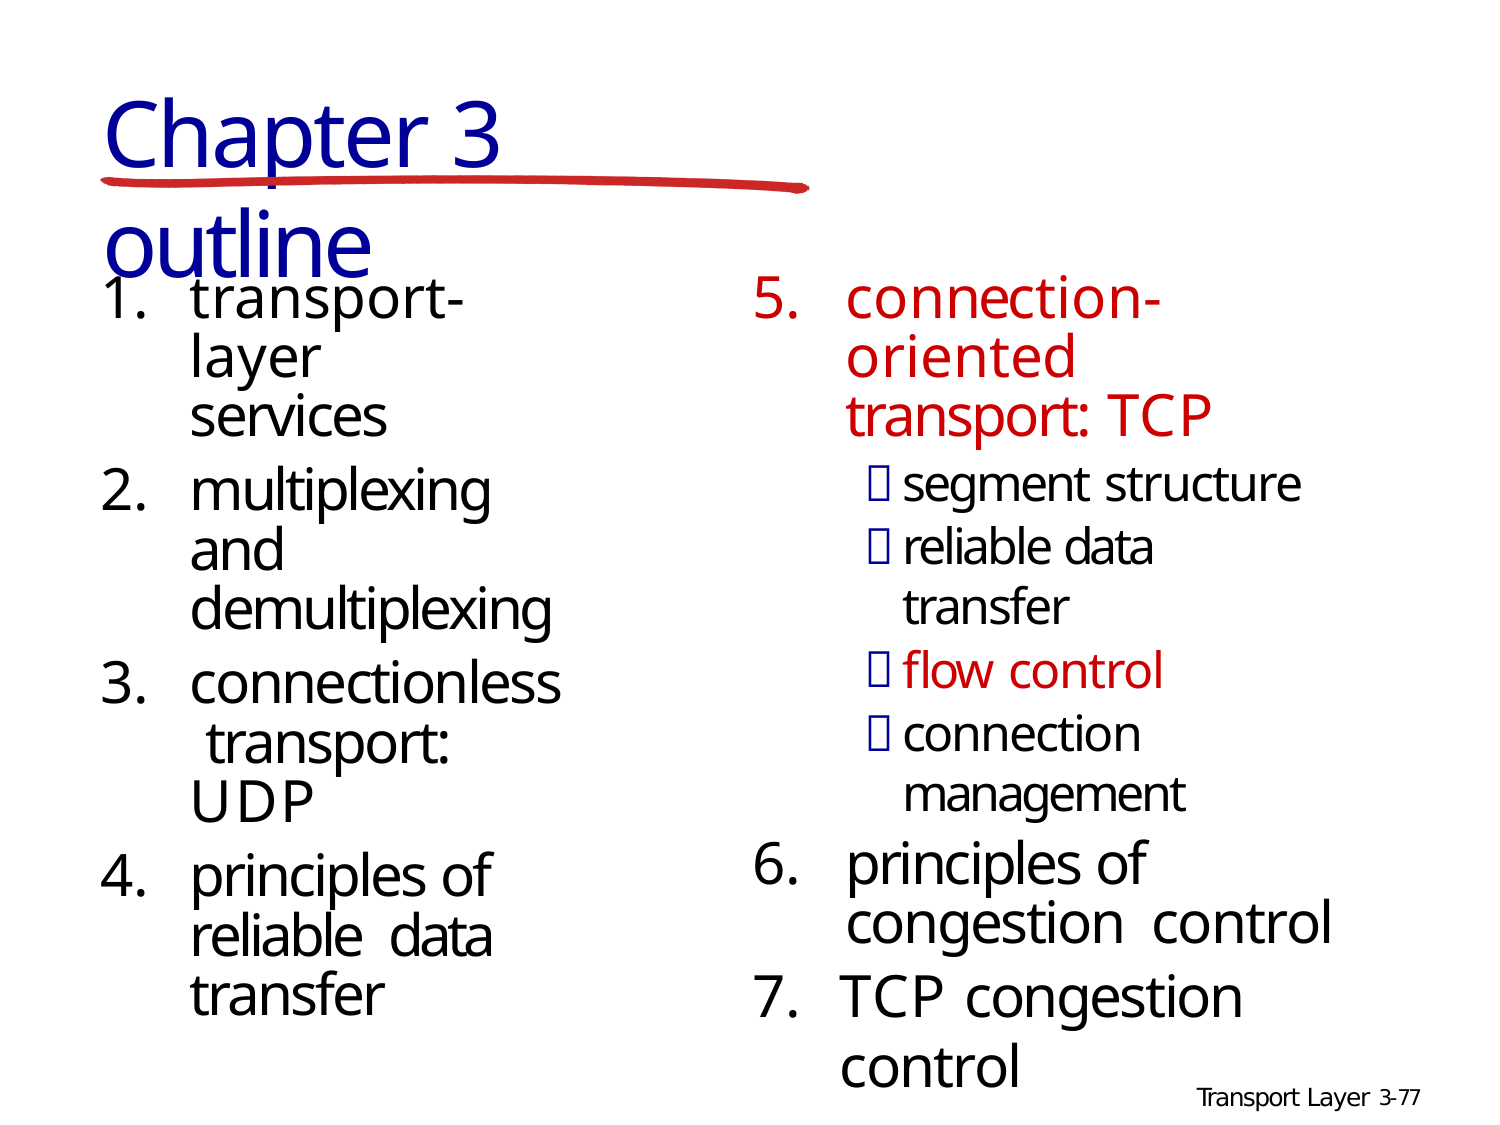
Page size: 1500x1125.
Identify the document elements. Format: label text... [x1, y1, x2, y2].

text_box connection-oriented transport: TCP segment structure reliable data transfer flow control connection management principles of congestion control TCP congestion control [746, 257, 1416, 1100]
text_box [97, 170, 818, 199]
text_box transport-layer services multiplexing and demultiplexing connectionless transport: UDP principles of reliable data transfer [100, 257, 667, 1028]
title Chapter 3 outline [100, 74, 765, 170]
title Chapter 3 outline [100, 199, 765, 297]
slide_number Transport Layer 3-77 [1194, 1063, 1437, 1125]
